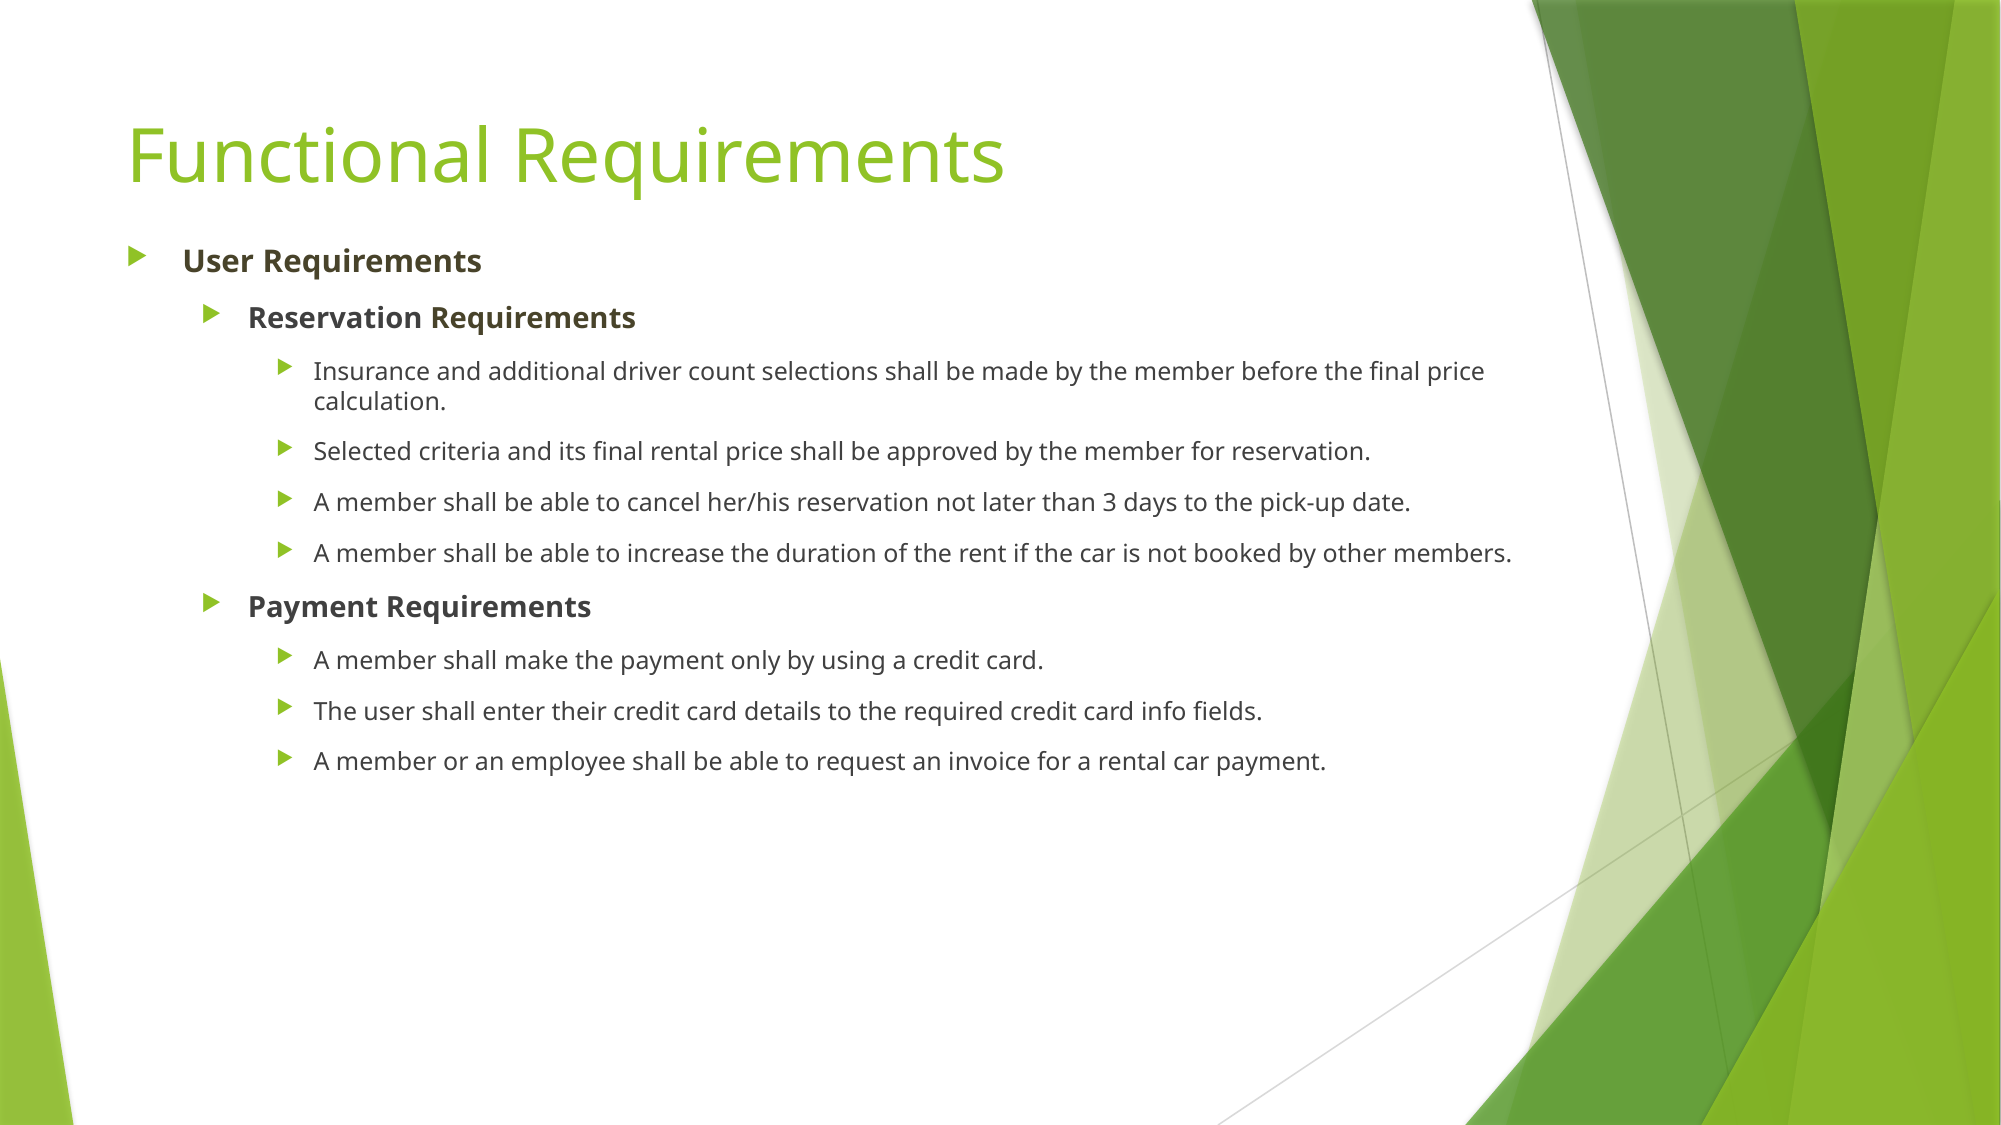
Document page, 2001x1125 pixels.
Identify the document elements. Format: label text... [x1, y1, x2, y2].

list User Requirements Reservation Requirements Insurance and additional driver count selections shall be made by the member before the final price calculation. Selected criteria and its final rental price shall be approved by the member for reservation. A member shall be able to cancel her/his reservation not later than 3 days to the pick-up date. A member shall be able to increase the duration of the rent if the car is not booked by other members. Payment Requirements A member shall make the payment only by using a credit card. The user shall enter their credit card details to the required credit card info fields. A member or an employee shall be able to request an invoice for a rental car payment. [111, 233, 1550, 992]
title Functional Requirements [111, 99, 1522, 233]
